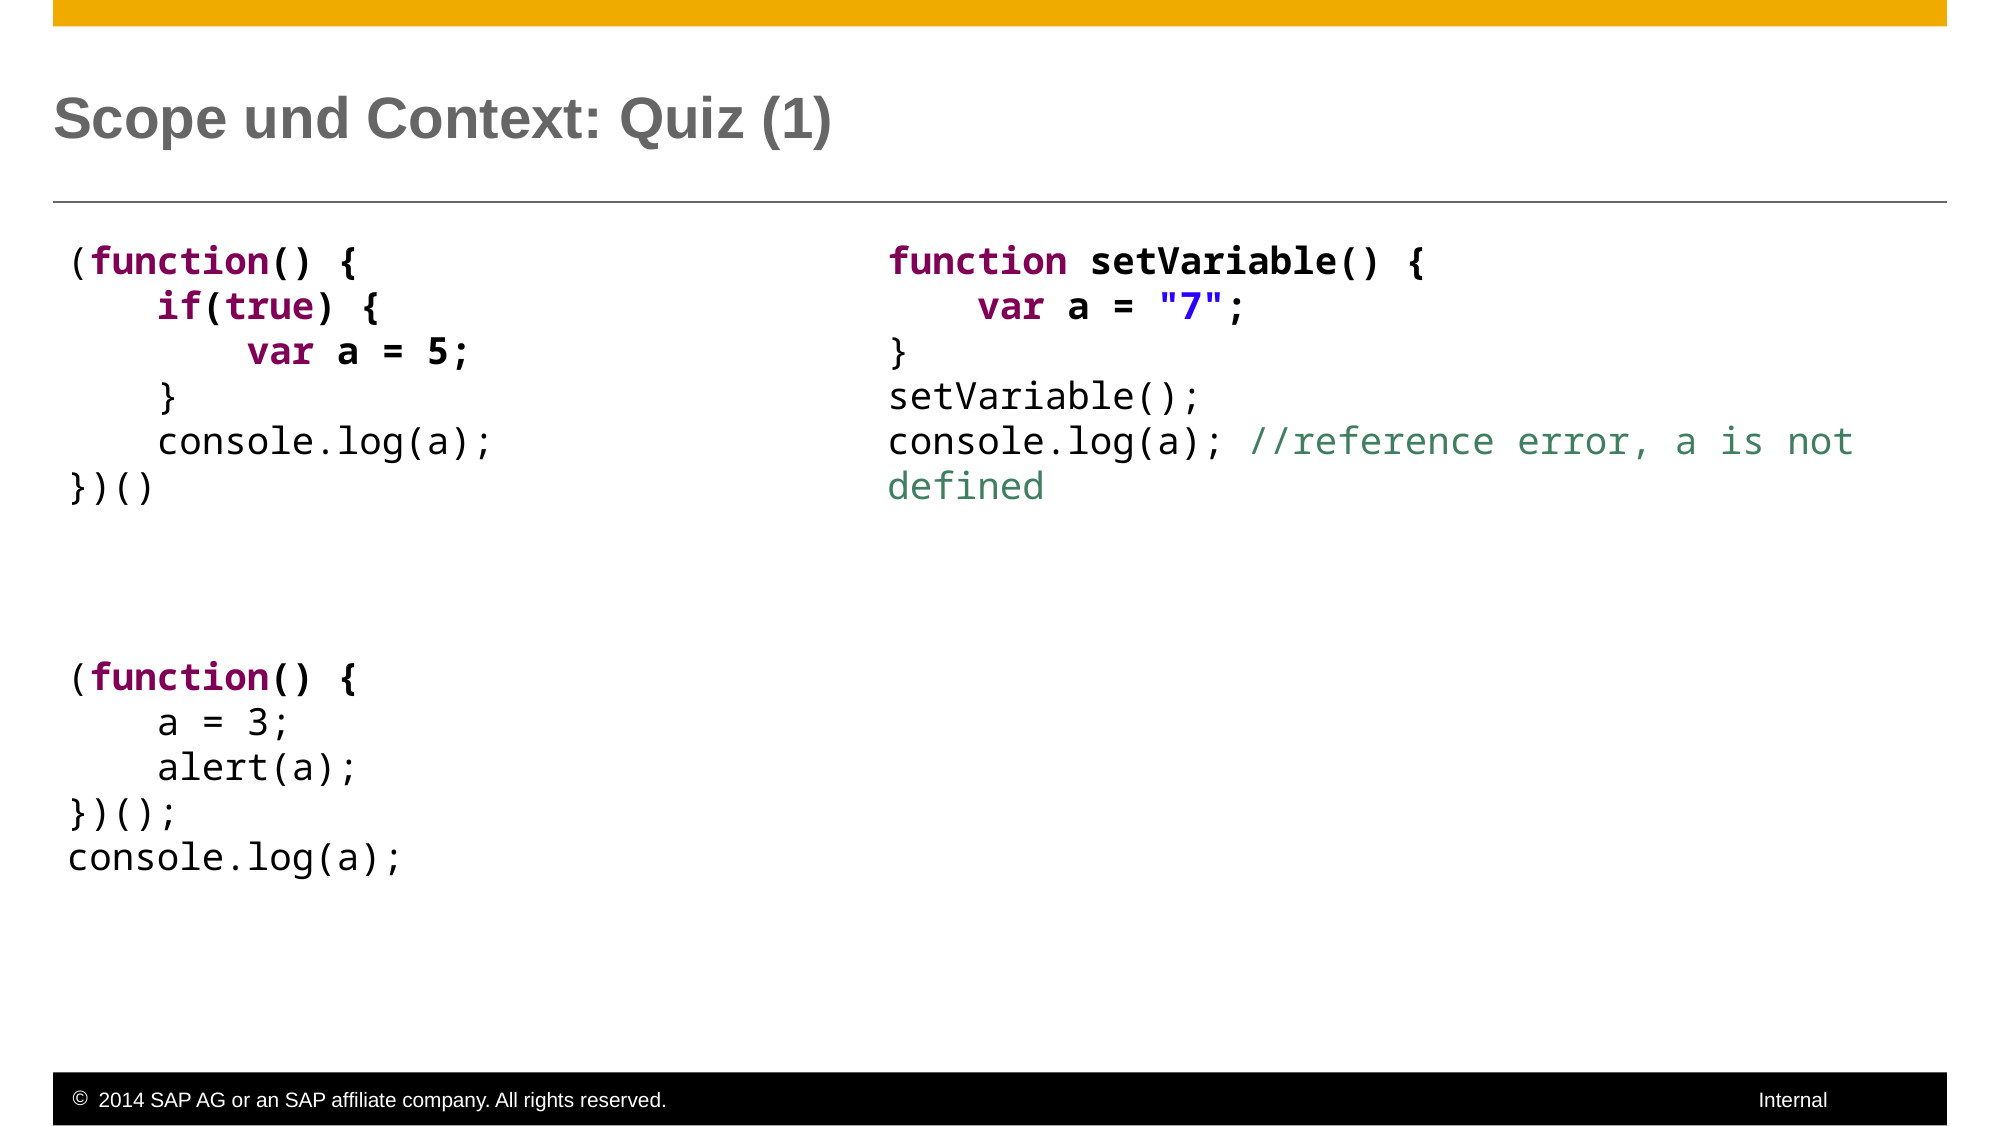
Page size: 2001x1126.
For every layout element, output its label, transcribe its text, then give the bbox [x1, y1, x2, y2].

title Scope und Context: Quiz (1) [53, 53, 1947, 178]
text_box function setVariable() { var a = "7"; } setVariable(); console.log(a); //reference error, a is not defined [872, 229, 1966, 514]
text_box (function() { a = 3; alert(a); })(); console.log(a); [52, 645, 1052, 886]
text_box (function() { if(true) { var a = 5; } console.log(a); })() [52, 229, 872, 514]
